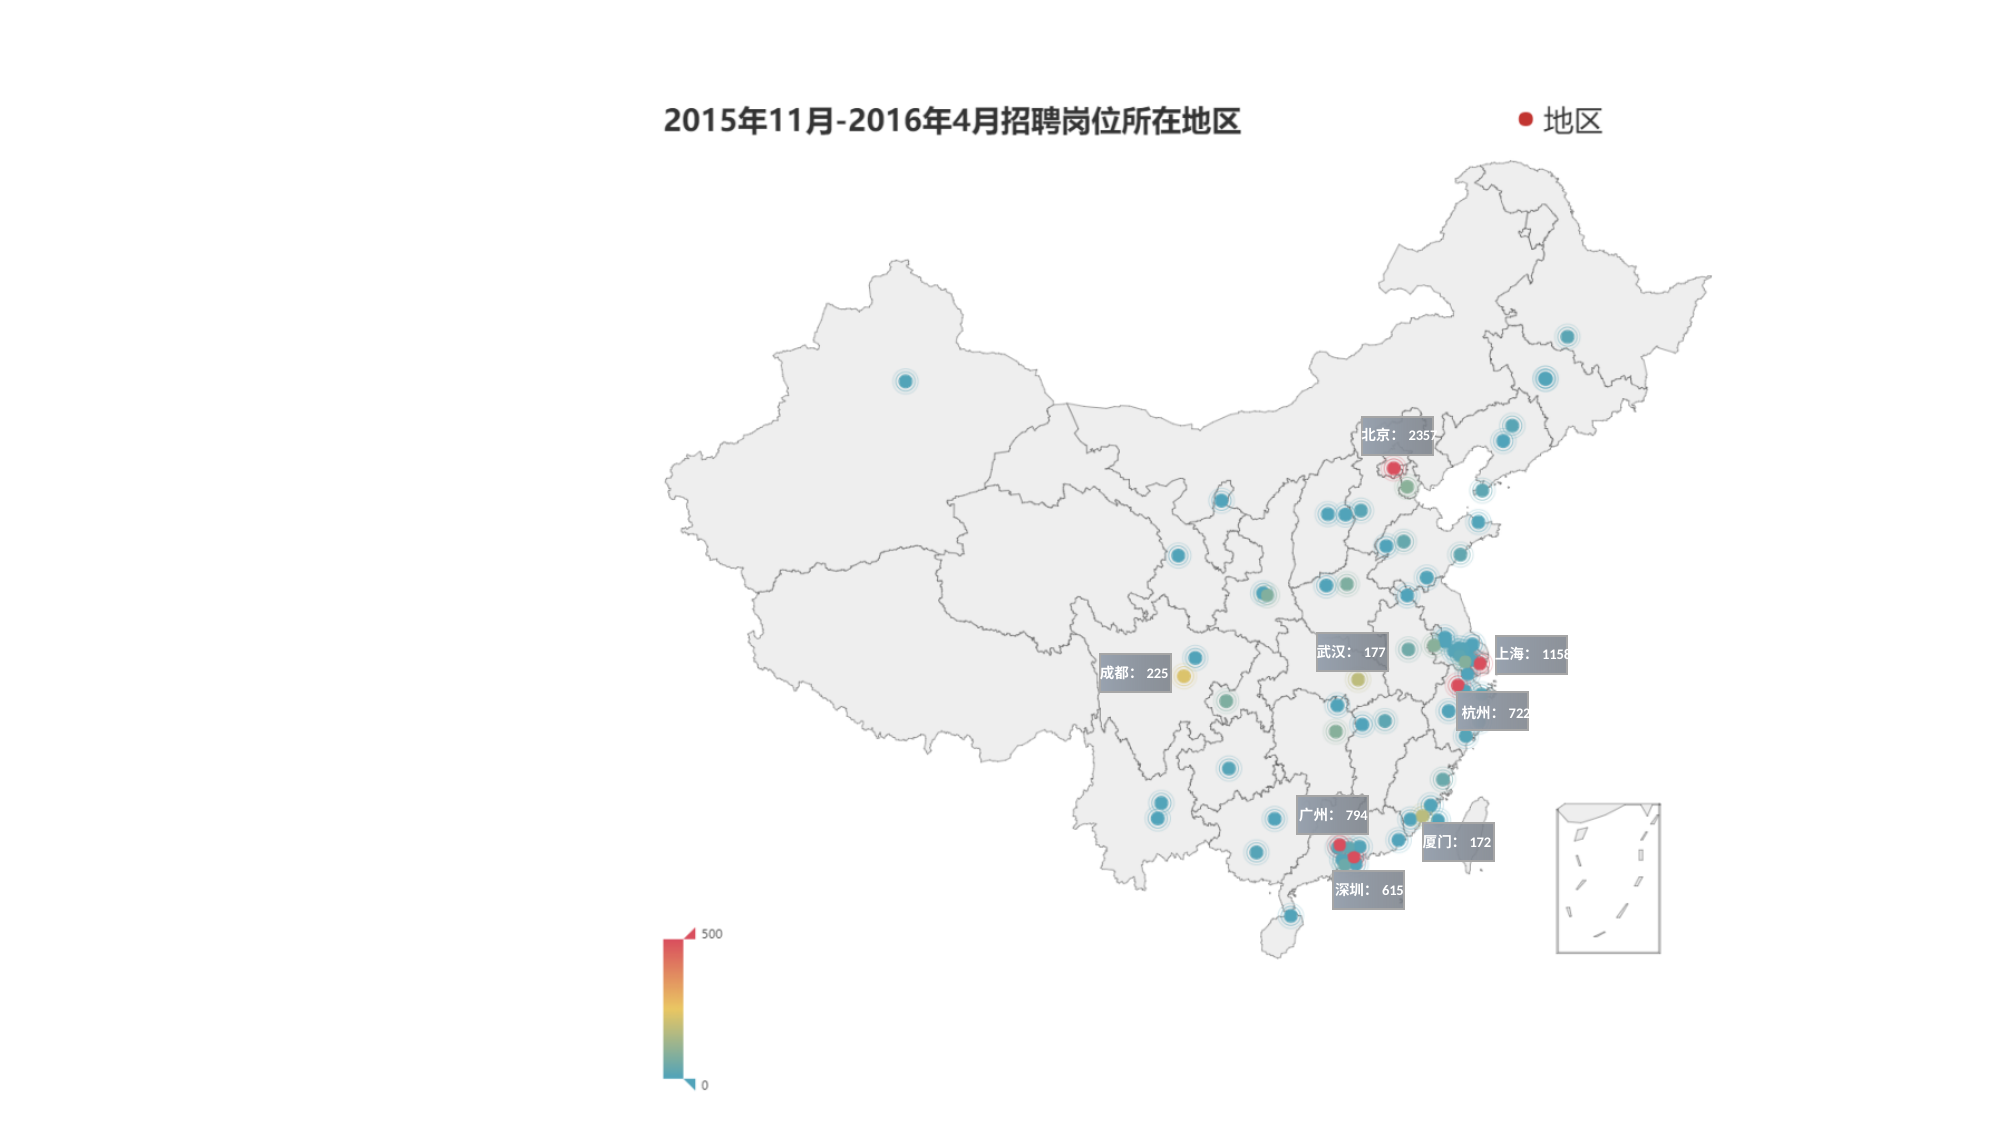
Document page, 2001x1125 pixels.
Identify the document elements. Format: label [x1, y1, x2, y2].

text_box [655, 97, 1734, 1099]
